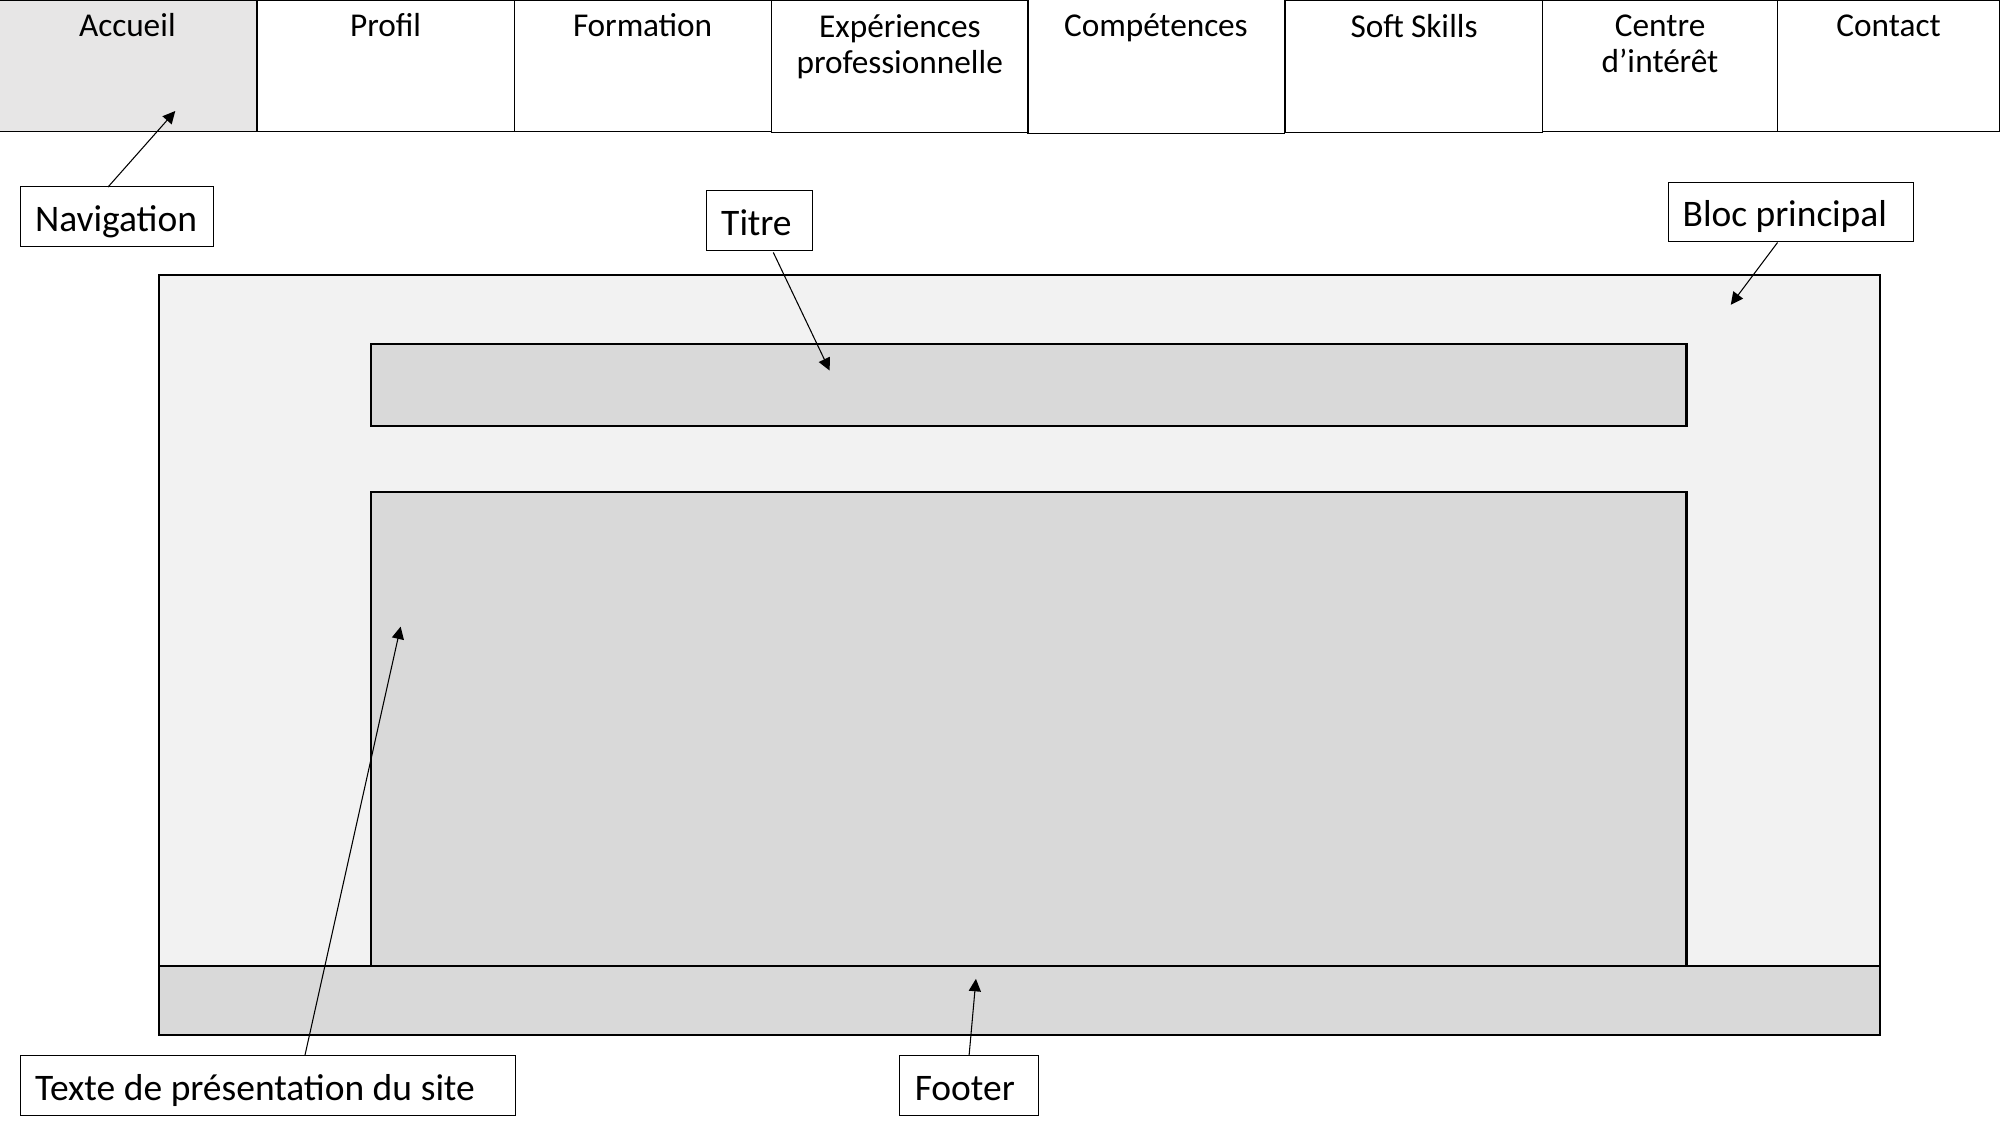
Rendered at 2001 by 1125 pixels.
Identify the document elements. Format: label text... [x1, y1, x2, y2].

text_box Texte de présentation du site [20, 1055, 516, 1116]
text_box Centre d’intérêt [1542, 0, 1778, 132]
text_box Bloc principal [1668, 182, 1914, 242]
text_box Contact [1778, 0, 2000, 132]
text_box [304, 626, 401, 1056]
text_box [158, 274, 1881, 965]
text_box Soft Skills [1285, 0, 1543, 133]
text_box [370, 343, 1688, 427]
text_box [108, 110, 176, 187]
subtitle Accueil [0, 0, 257, 132]
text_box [773, 252, 830, 371]
text_box Formation [514, 0, 771, 132]
text_box Titre [706, 190, 813, 251]
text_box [969, 978, 976, 1056]
text_box [370, 491, 1688, 965]
text_box Footer [899, 1055, 1039, 1116]
text_box [401, 965, 1881, 1036]
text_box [1730, 242, 1778, 305]
text_box Expériences professionnelle [771, 0, 1027, 133]
text_box Compétences [1027, 0, 1285, 134]
text_box Navigation [20, 186, 214, 247]
text_box Profil [257, 0, 514, 132]
text_box [158, 965, 304, 1036]
